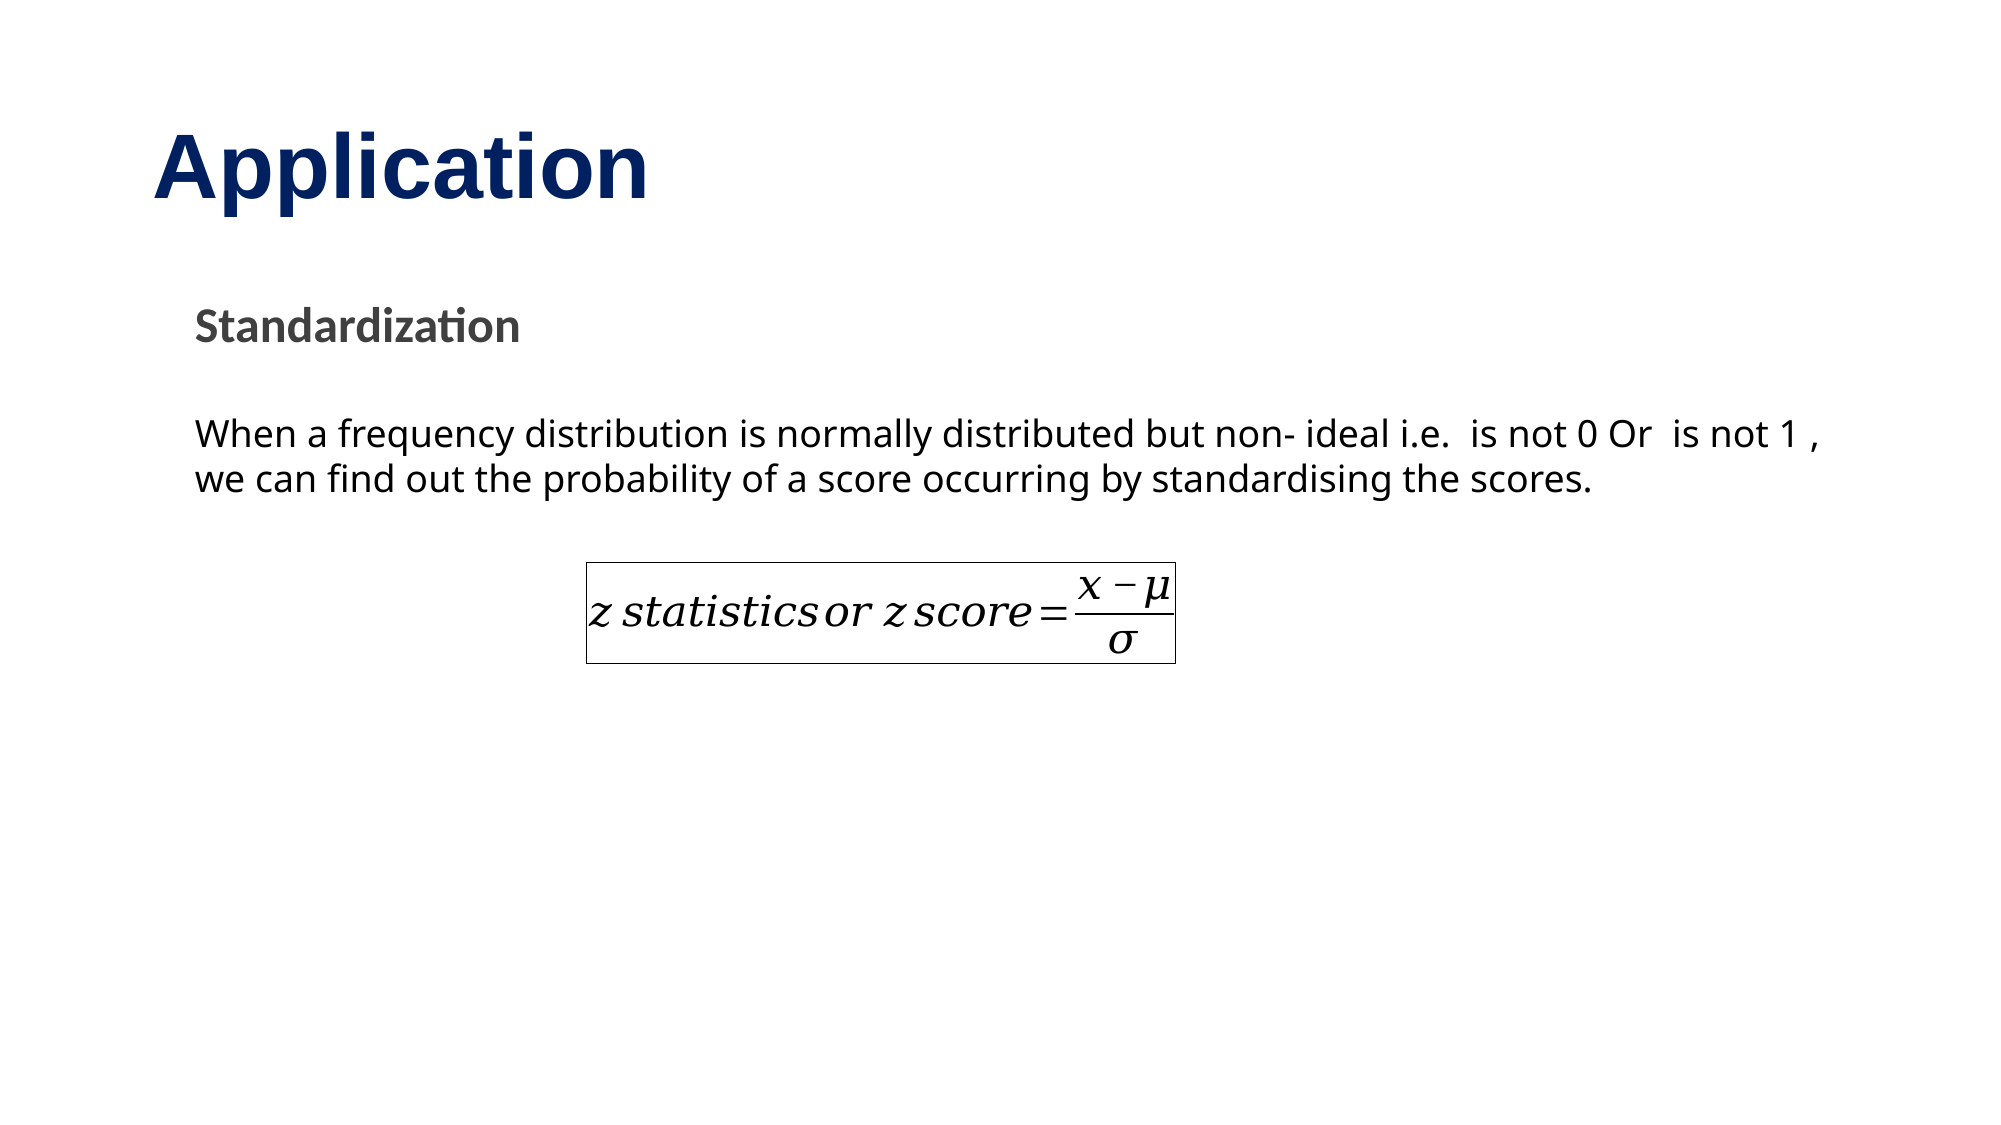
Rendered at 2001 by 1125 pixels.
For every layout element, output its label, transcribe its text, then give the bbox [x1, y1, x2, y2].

title Application [137, 59, 1863, 278]
text_box Standardization [179, 284, 1181, 360]
